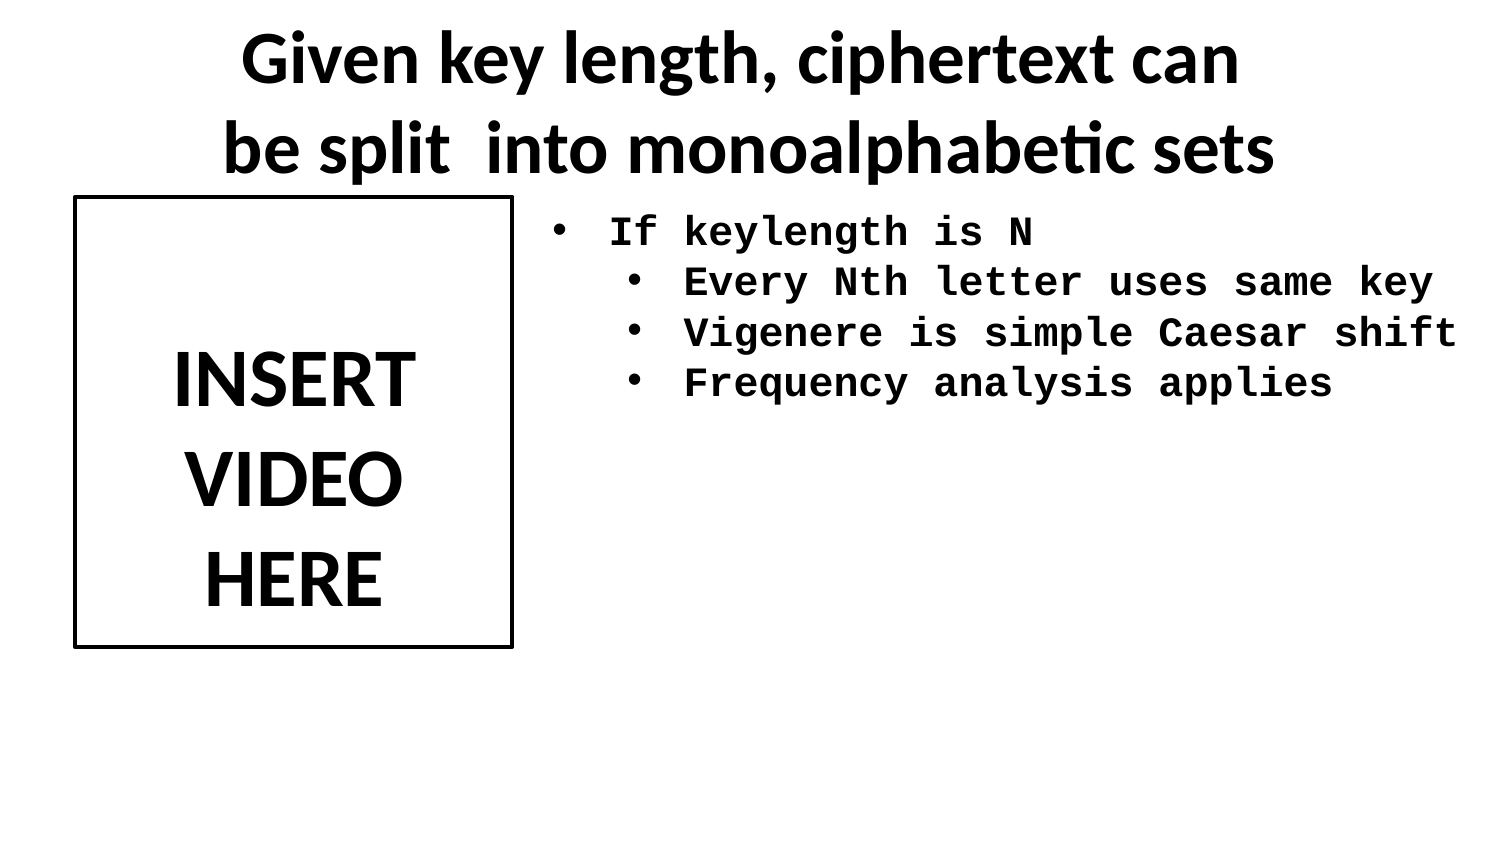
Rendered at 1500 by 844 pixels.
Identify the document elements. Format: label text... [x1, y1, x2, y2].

text_box If keylength is N Every Nth letter uses same key Vigenere is simple Caesar shift Frequency analysis applies [537, 196, 1500, 412]
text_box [74, 196, 513, 648]
title Given key length, ciphertext can be split into monoalphabetic sets [0, 0, 1500, 197]
